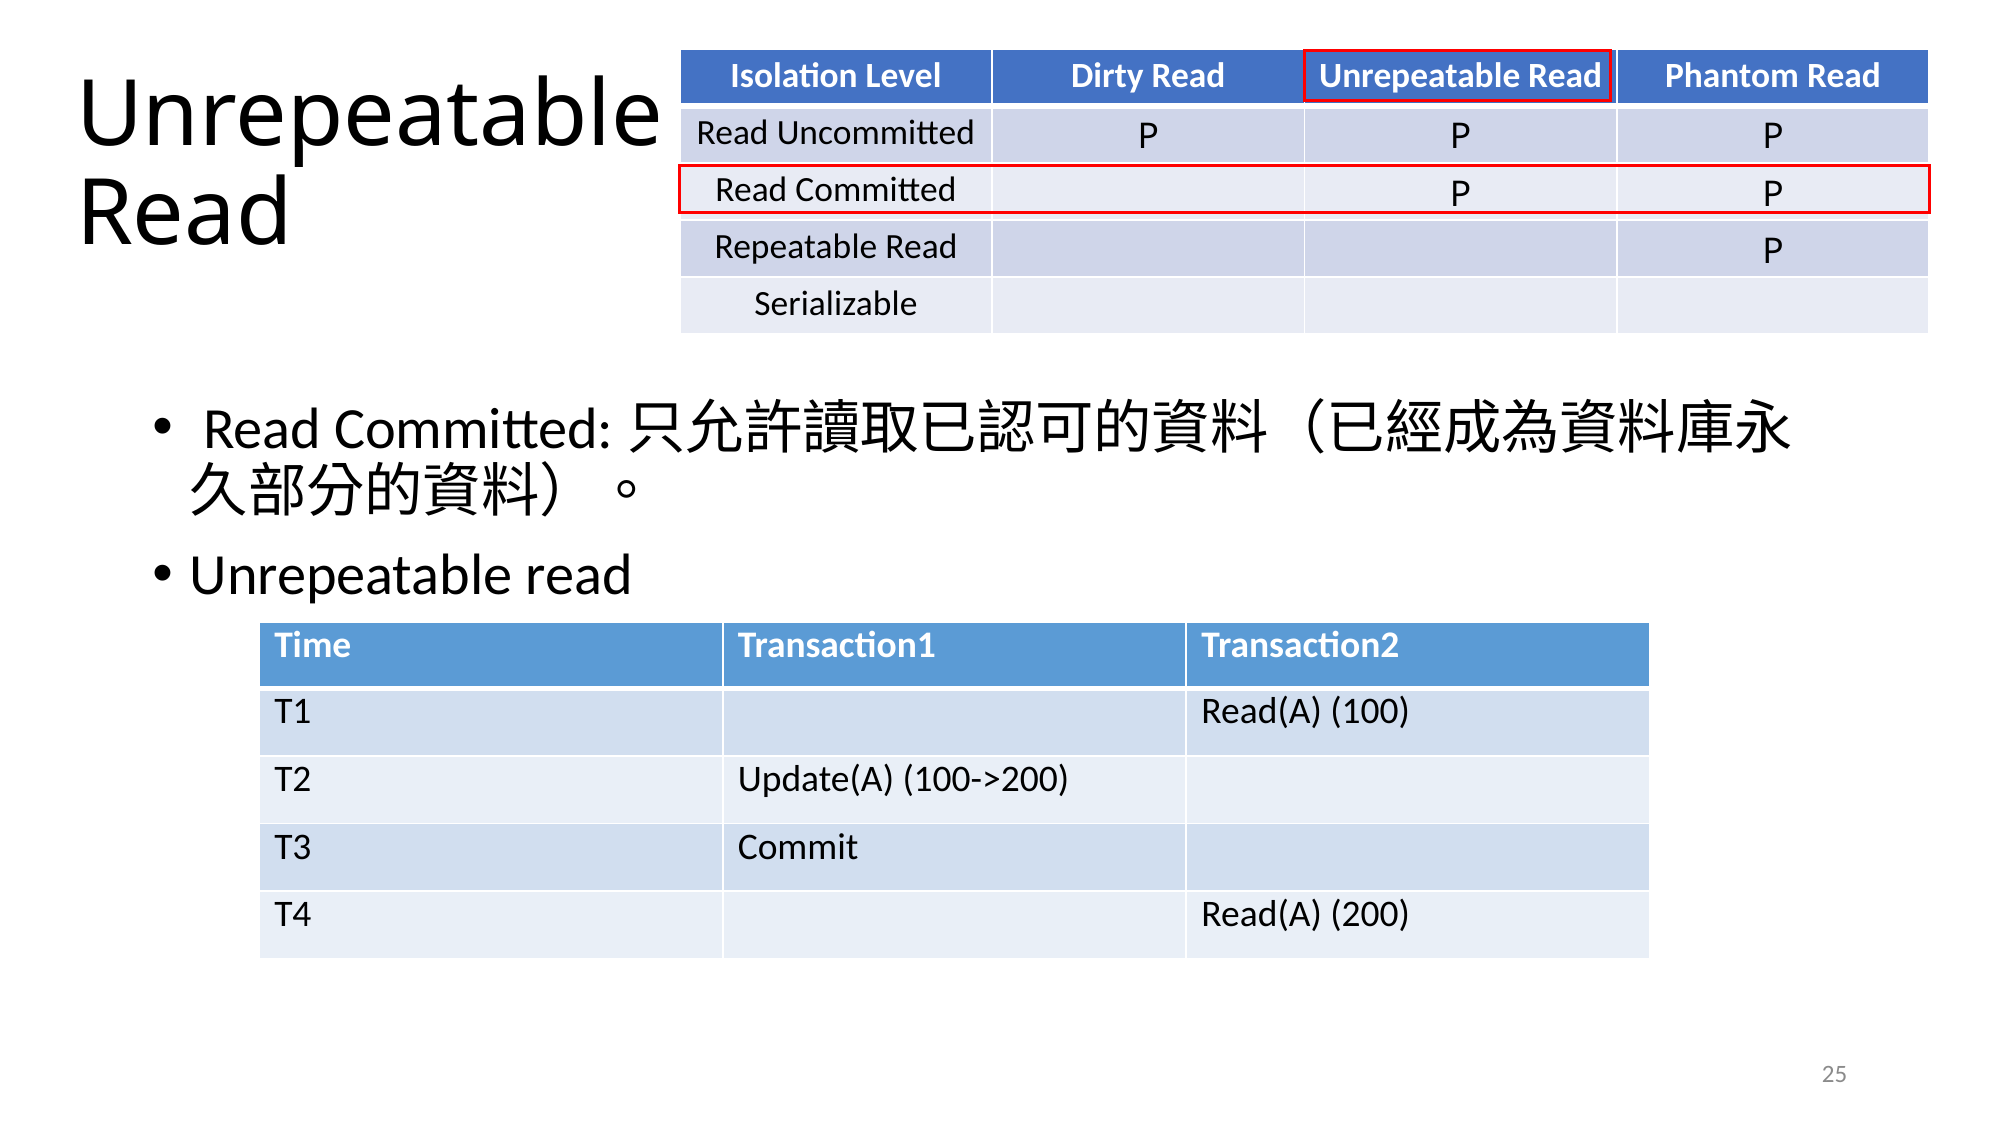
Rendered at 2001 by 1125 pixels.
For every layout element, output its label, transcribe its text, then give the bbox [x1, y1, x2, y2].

table_cell [993, 221, 1304, 276]
table_cell [1618, 278, 1928, 333]
table_cell P [1305, 109, 1616, 162]
table_cell Read Committed [681, 214, 991, 219]
title Unrepeatable Read [61, 56, 679, 275]
table_header Transaction1 [724, 623, 1185, 686]
table_cell [993, 278, 1304, 333]
table_cell Repeatable Read [681, 221, 991, 276]
table_cell Update(A) (100->200) [724, 757, 1185, 823]
table_cell P [1618, 221, 1928, 276]
text_box [1303, 50, 1612, 102]
table_cell Read(A) (200) [1187, 892, 1649, 958]
table_header Unrepeatable Read [1305, 50, 1616, 103]
table_cell P [993, 109, 1304, 162]
table_header Dirty Read [993, 50, 1304, 103]
table_cell T1 [260, 691, 722, 755]
table_cell [1187, 757, 1649, 823]
table_cell [1305, 221, 1616, 276]
table_cell [724, 691, 1185, 755]
table_cell Read(A) (100) [1187, 691, 1649, 755]
table_header Phantom Read [1618, 50, 1928, 103]
table_cell P [1305, 214, 1616, 219]
table_header Time [260, 623, 722, 686]
list Read Committed:只允許讀取已認可的資料（已經成為資料庫永久部分的資料）。 Unrepeatable read [137, 299, 1863, 1014]
slide_number 25 [1412, 1042, 1863, 1103]
table_cell T2 [260, 757, 722, 823]
text_box [679, 164, 1930, 214]
table_cell T3 [260, 824, 722, 890]
table_cell Read Uncommitted [681, 109, 991, 162]
table_cell P [1618, 109, 1928, 162]
table_cell P [1618, 214, 1928, 219]
table_cell Commit [724, 824, 1185, 890]
table_cell [1305, 278, 1616, 333]
table_header Transaction2 [1187, 623, 1649, 686]
table_cell Serializable [681, 278, 991, 333]
table_cell [724, 892, 1185, 958]
table_cell [993, 214, 1304, 219]
table_header Isolation Level [681, 50, 991, 103]
table_cell T4 [260, 892, 722, 958]
table_cell [1187, 824, 1649, 890]
